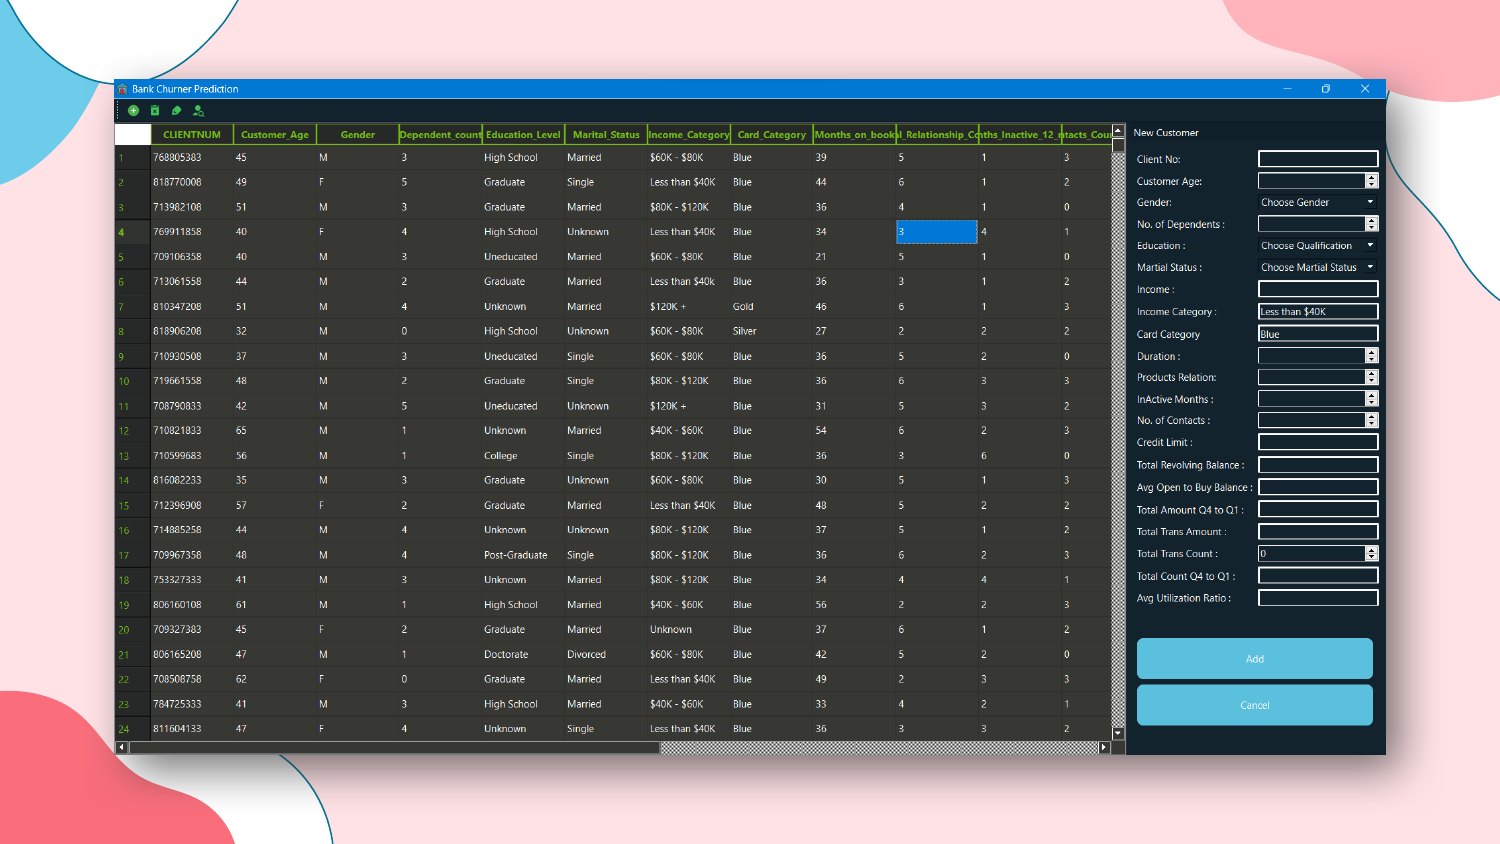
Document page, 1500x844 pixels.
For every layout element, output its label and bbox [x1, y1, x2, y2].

picture [114, 78, 1386, 756]
